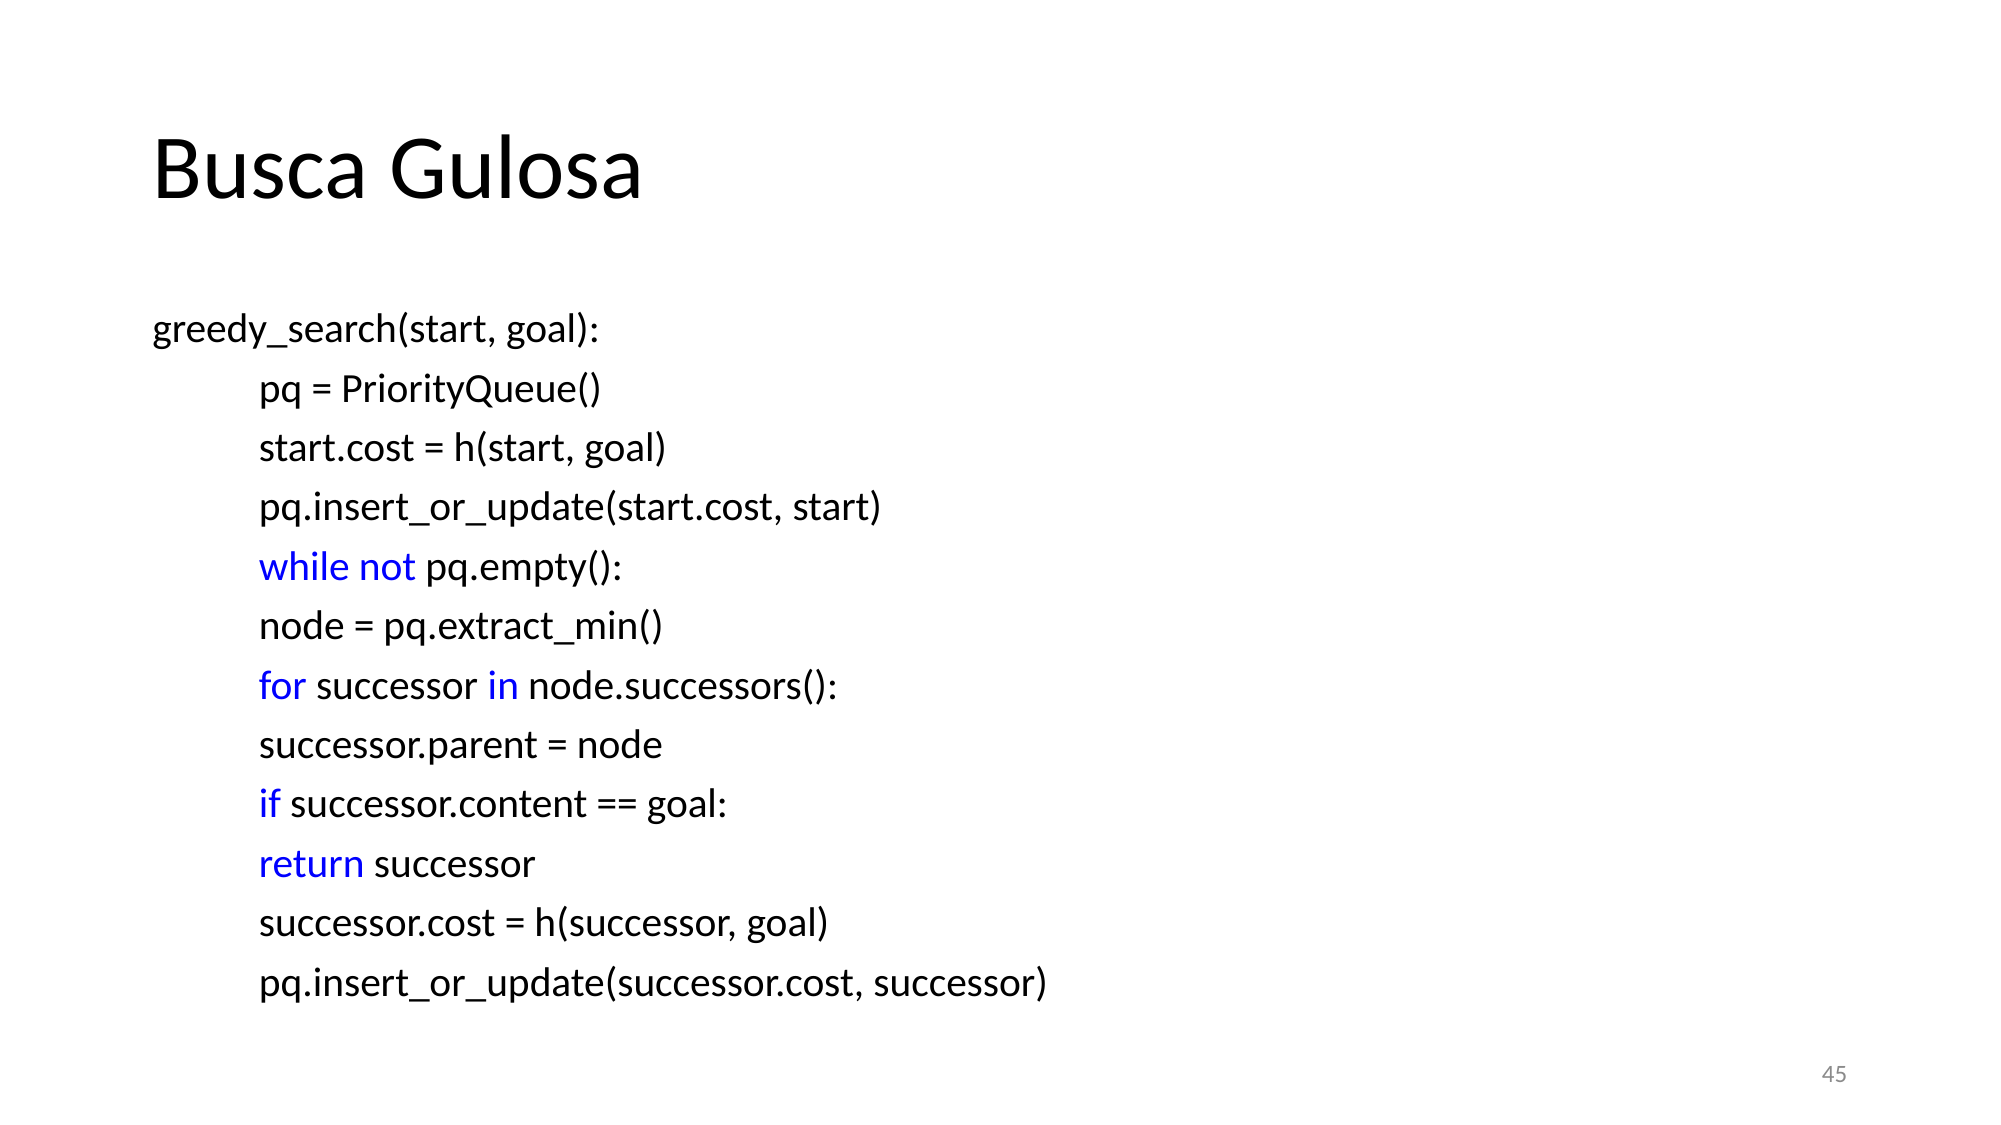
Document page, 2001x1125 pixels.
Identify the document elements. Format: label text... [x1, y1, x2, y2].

slide_number 45 [1412, 1042, 1863, 1103]
list greedy_search(start, goal): pq = PriorityQueue() start.cost = h(start, goal) pq.insert_or_update(start.cost, start) while not pq.empty(): node = pq.extract_min() for successor in node.successors(): successor.parent = node if successor.content == goal: return successor successor.cost = h(successor, goal) pq.insert_or_update(successor.cost, successor) [137, 299, 1863, 1014]
title Busca Gulosa [137, 59, 1863, 278]
